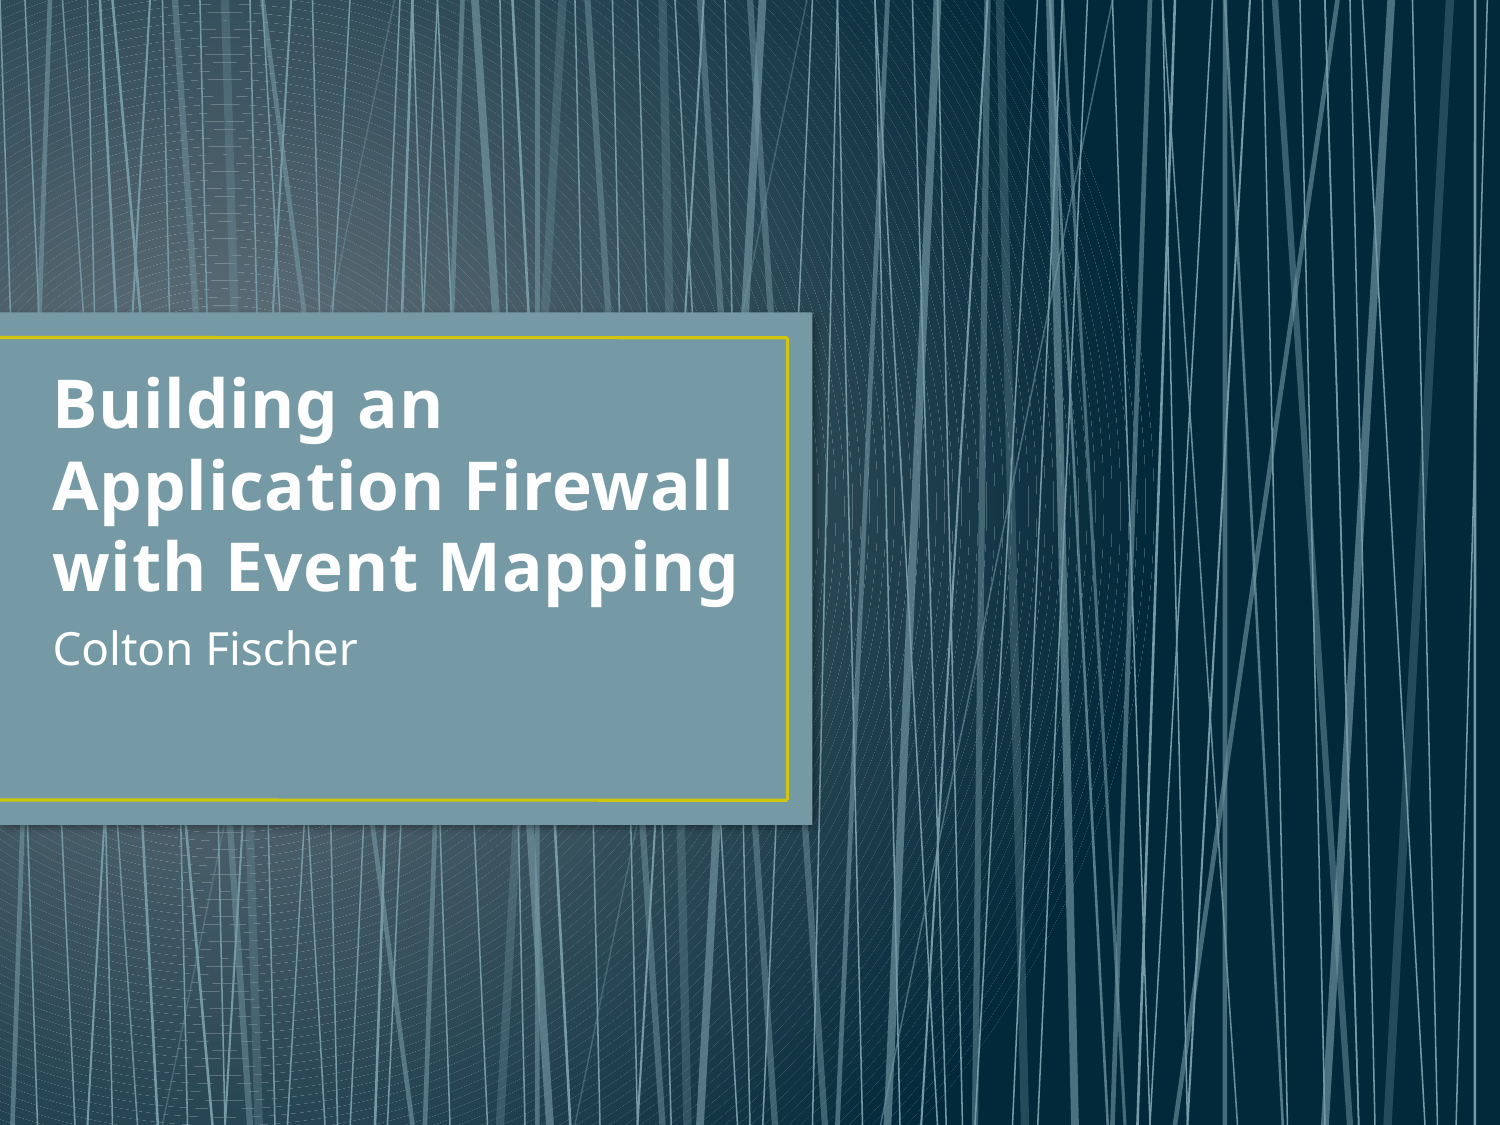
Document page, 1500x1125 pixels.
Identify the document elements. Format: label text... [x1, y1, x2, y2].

subtitle Colton Fischer [37, 612, 763, 788]
title Building an Application Firewall with Event Mapping [37, 349, 763, 612]
